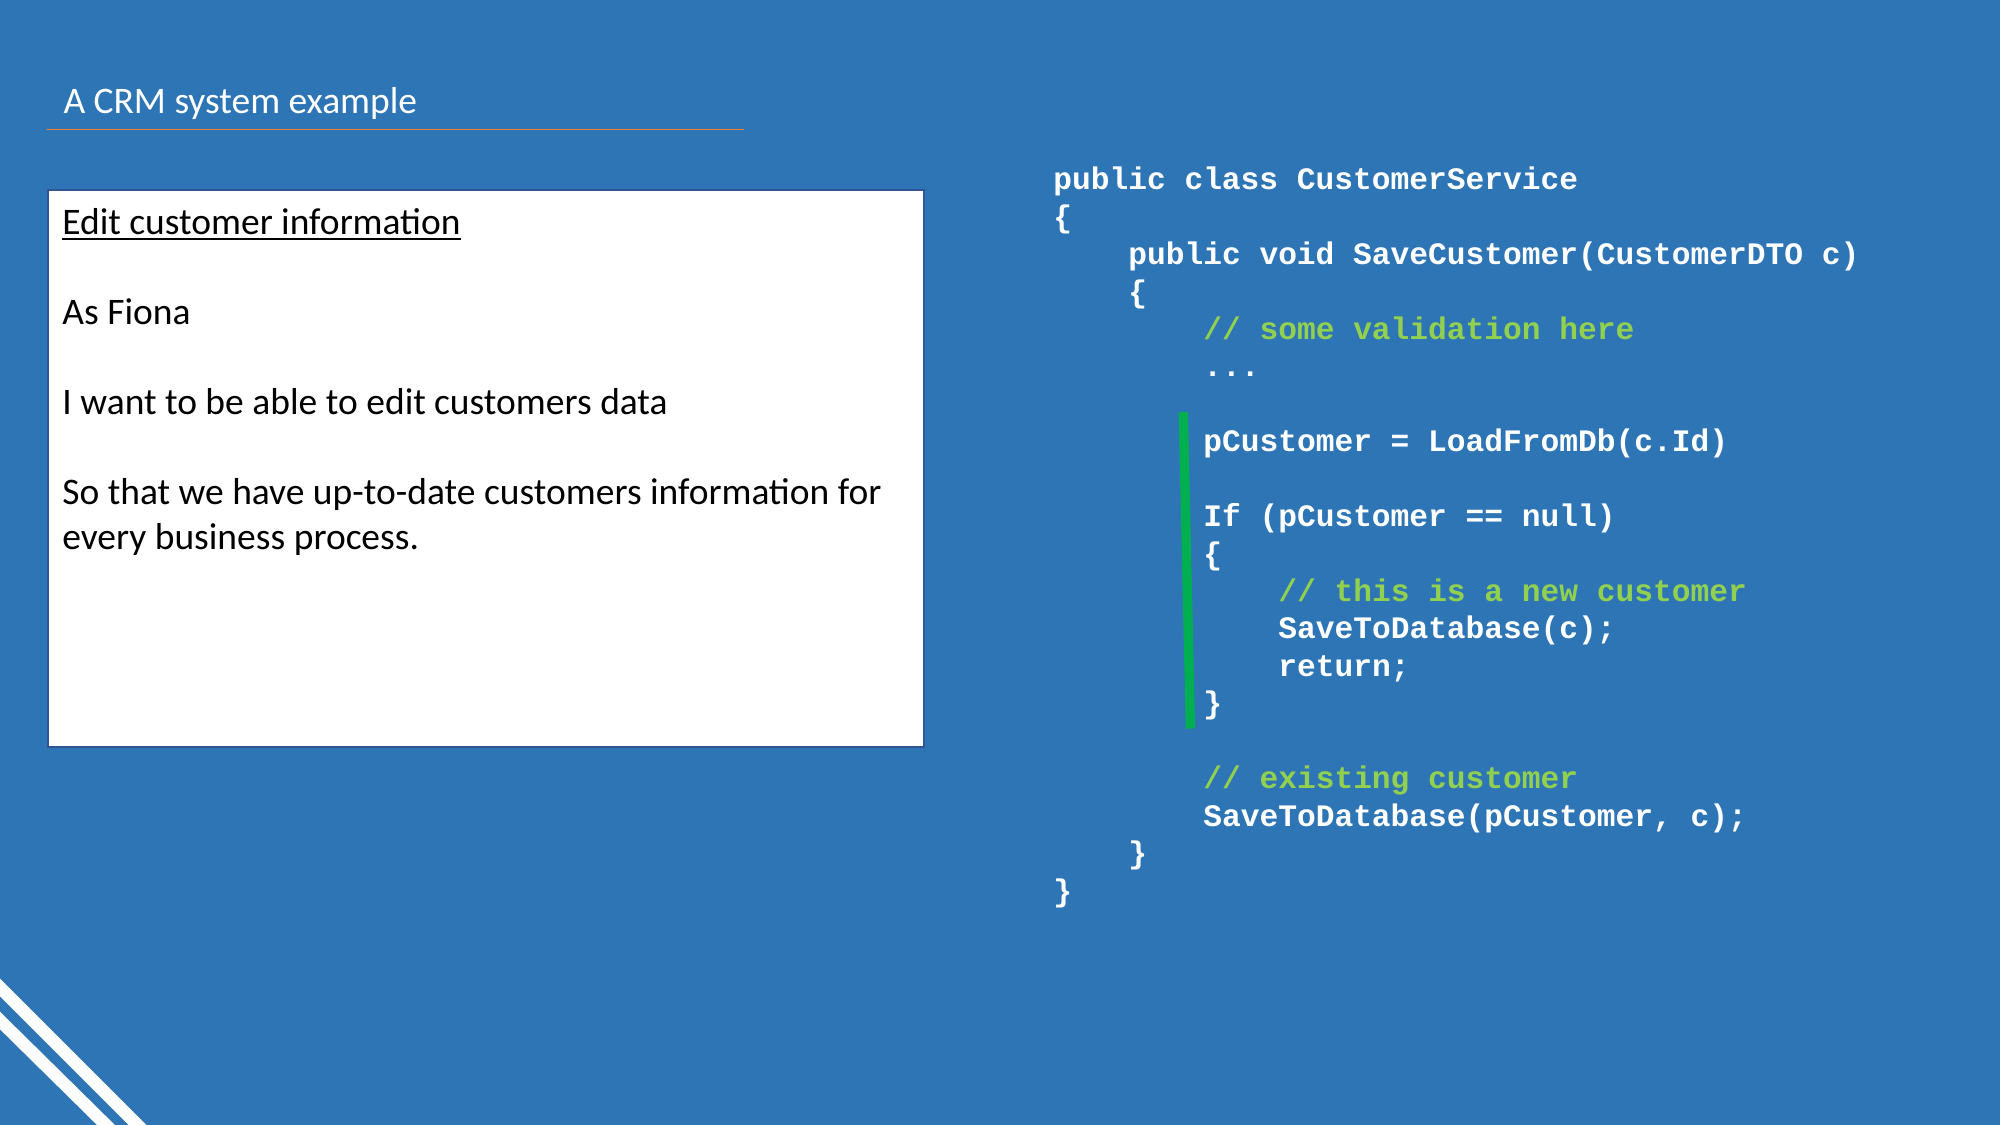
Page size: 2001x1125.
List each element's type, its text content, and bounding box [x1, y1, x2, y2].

text_box public class CustomerService { public void SaveCustomer(CustomerDTO c) { // some validation here ... pCustomer = LoadFromDb(c.Id) If (pCustomer == null) { // this is a new customer SaveToDatabase(c); return; } // existing customer SaveToDatabase(pCustomer, c); } } [1038, 151, 1910, 915]
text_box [1183, 411, 1191, 729]
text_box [0, 970, 157, 1125]
text_box Edit customer information As Fiona I want to be able to edit customers data So that we have up-to-date customers information for every business process. [47, 189, 925, 748]
text_box A CRM system example [48, 69, 433, 129]
